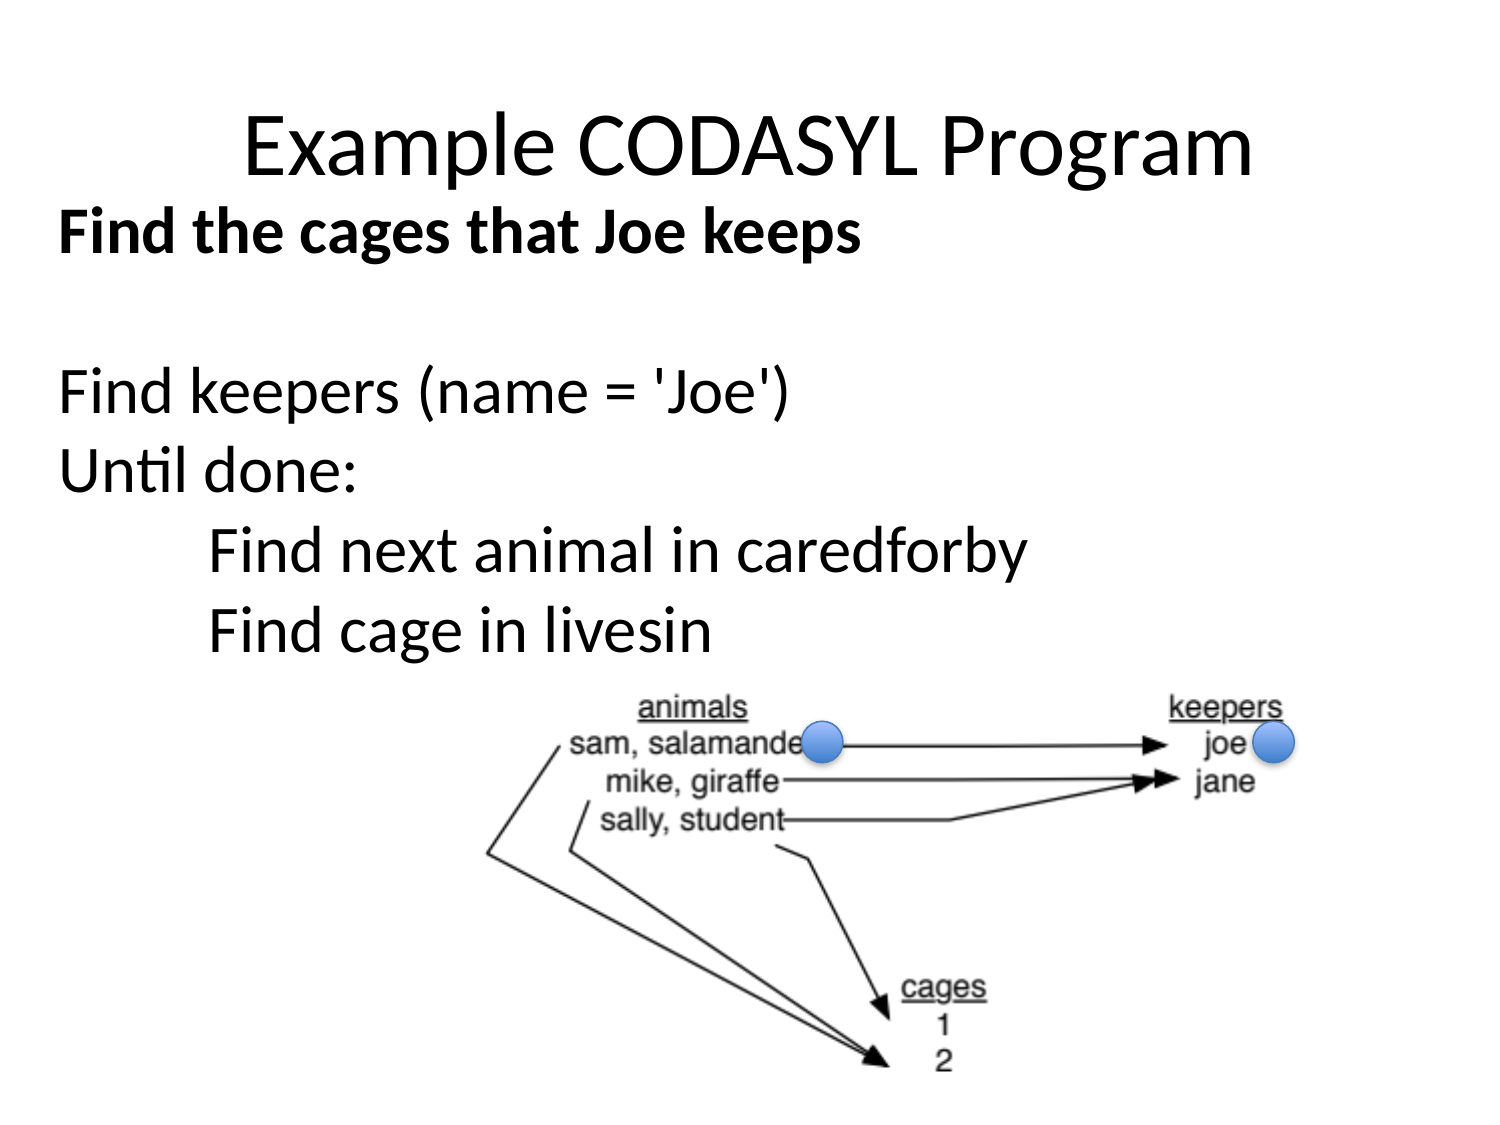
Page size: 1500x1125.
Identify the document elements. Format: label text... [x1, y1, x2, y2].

title Example CODASYL Program [75, 45, 1425, 233]
text_box Find the cages that Joe keeps Find keepers (name = 'Joe') Until done: Find next animal in caredforby Find cage in livesin [44, 179, 1110, 674]
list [286, 678, 1500, 1078]
